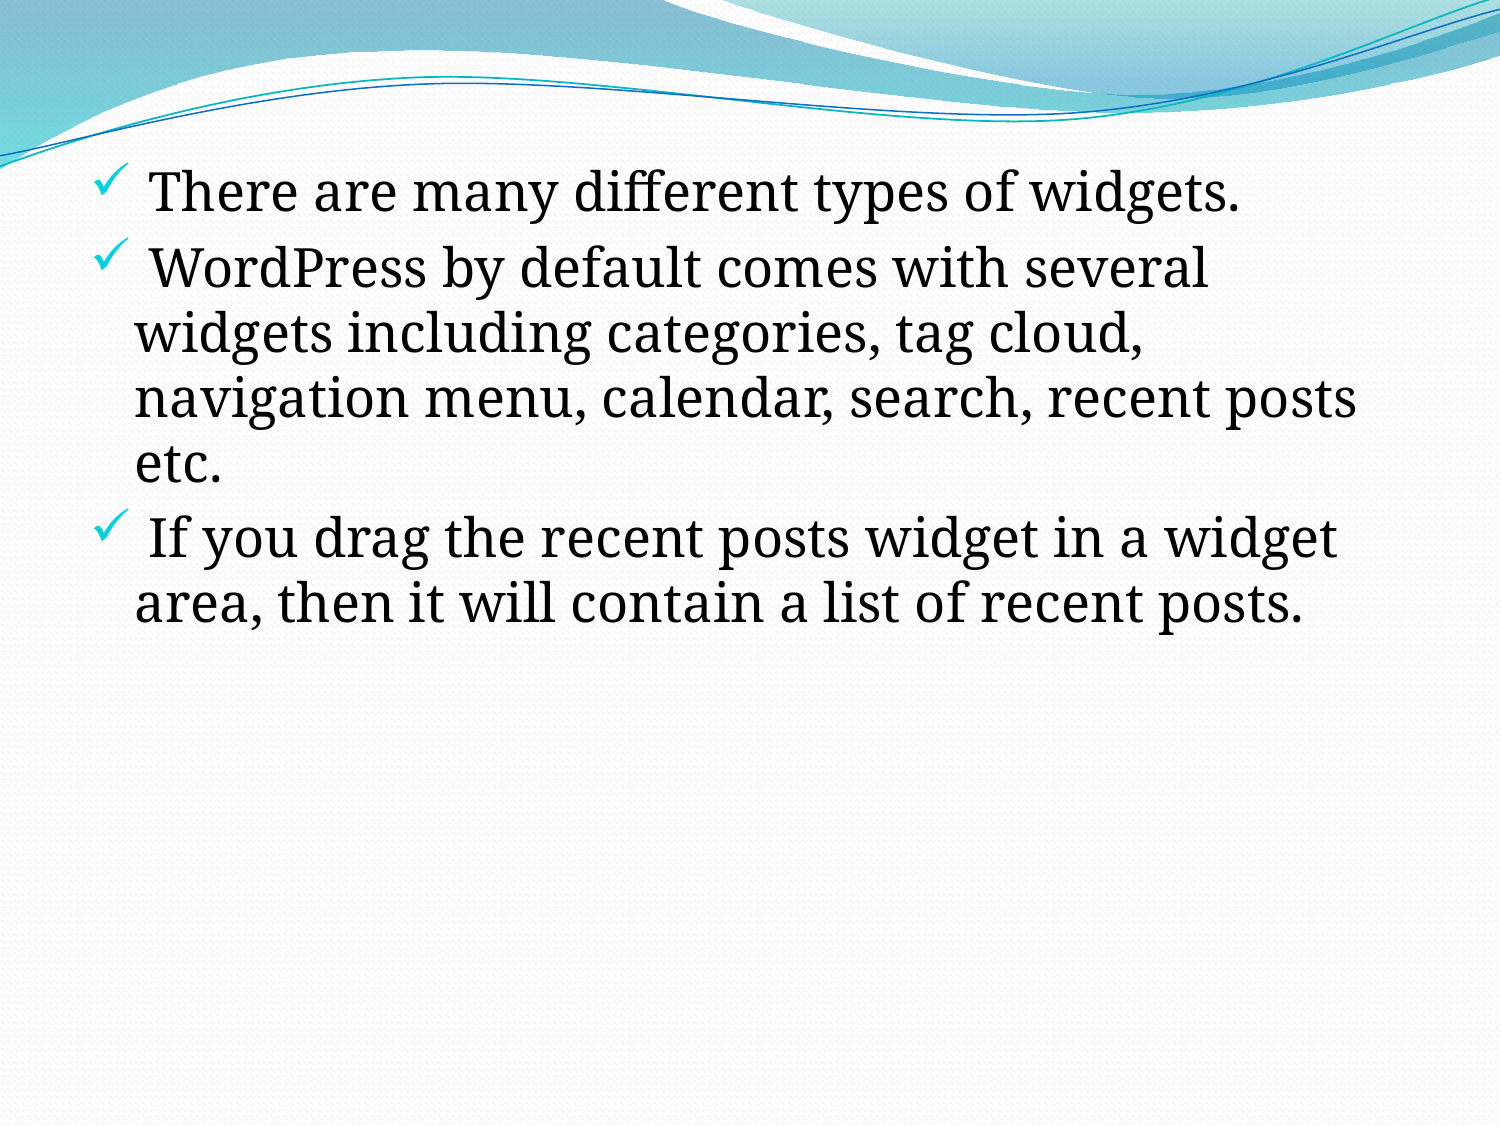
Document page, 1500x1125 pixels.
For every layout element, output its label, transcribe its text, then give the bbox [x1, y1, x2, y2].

list There are many different types of widgets. WordPress by default comes with several widgets including categories, tag cloud, navigation menu, calendar, search, recent posts etc. If you drag the recent posts widget in a widget area, then it will contain a list of recent posts. [75, 149, 1425, 1038]
